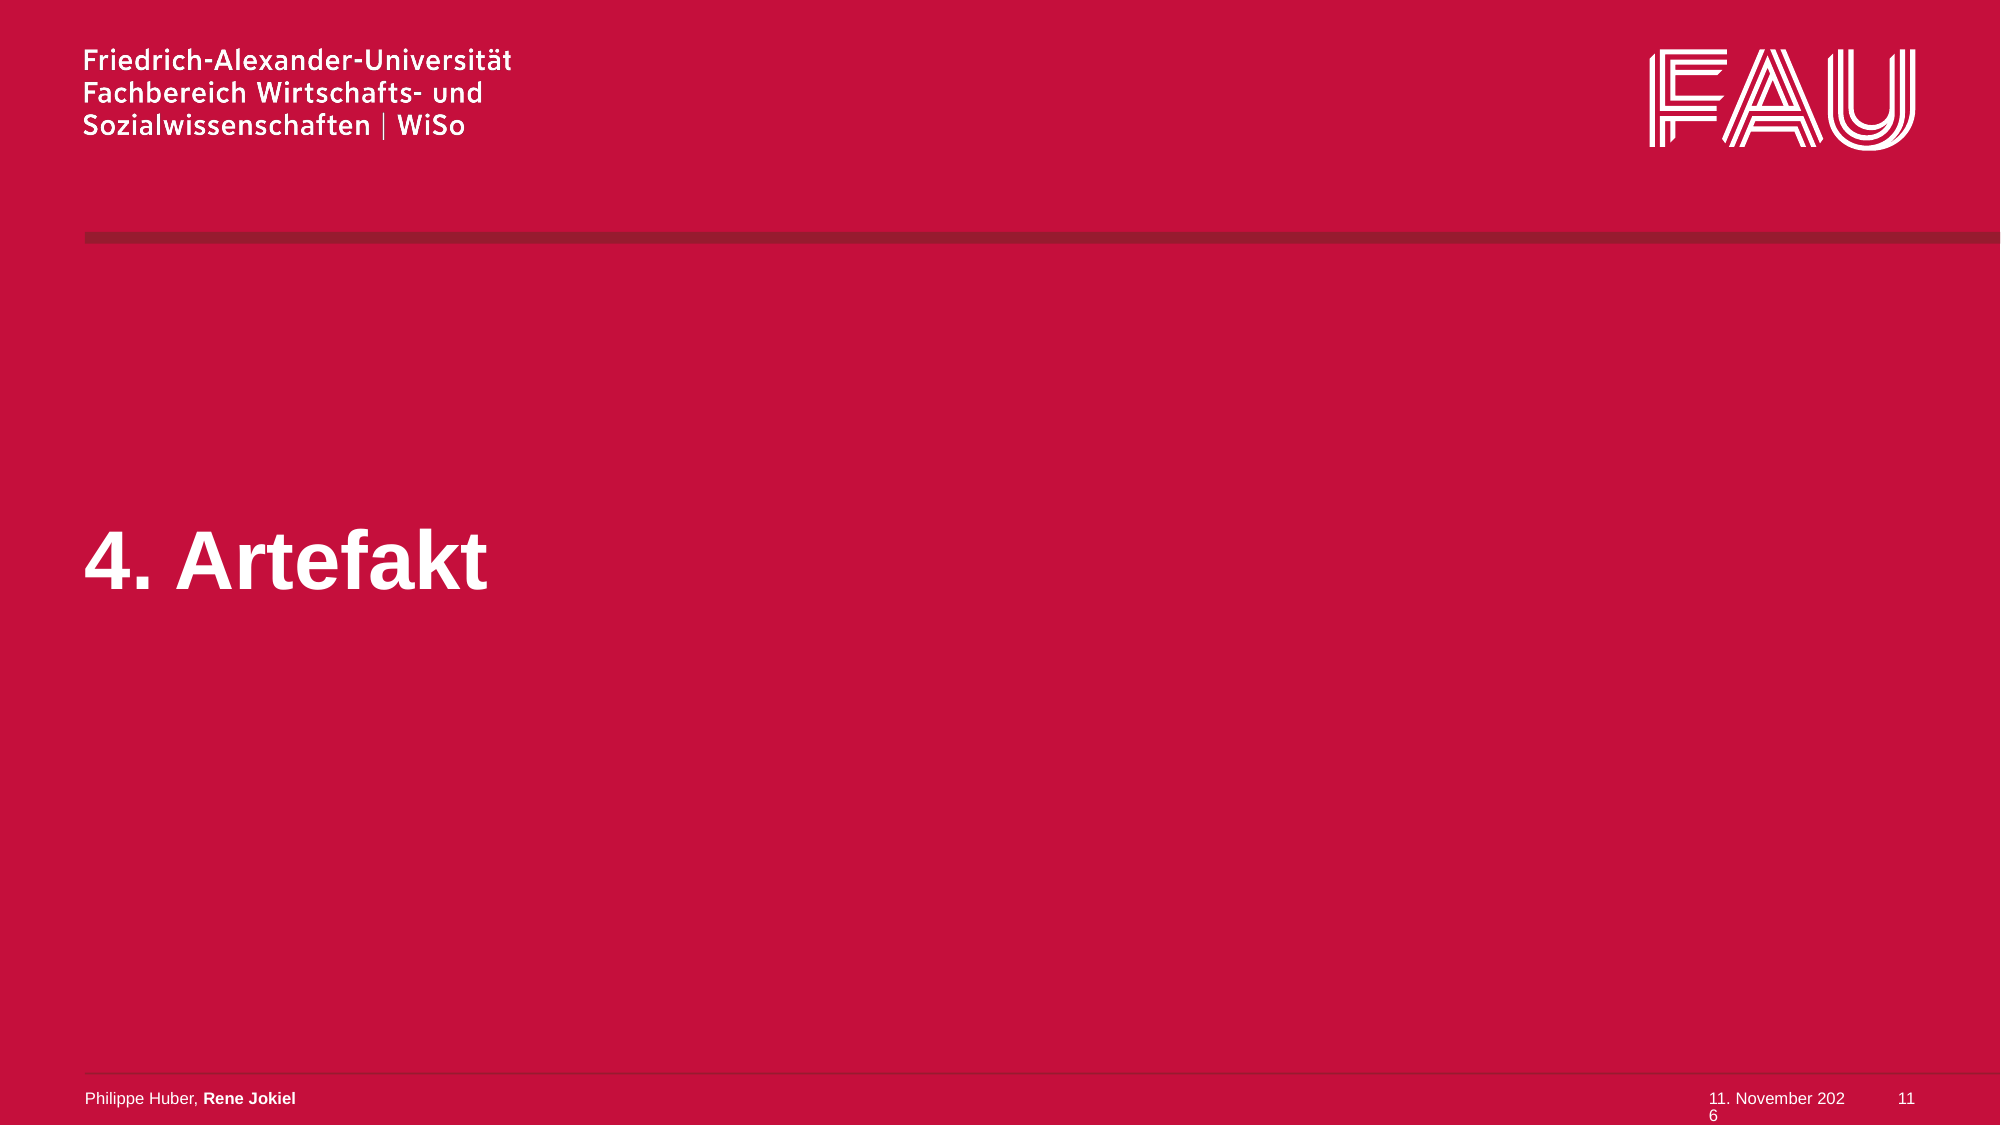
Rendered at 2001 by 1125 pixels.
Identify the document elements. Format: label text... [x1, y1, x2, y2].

slide_number 11 [1883, 1088, 1916, 1109]
slide_number 19. Dezember 2022 [1708, 1088, 1849, 1109]
footer Philippe Huber, Rene Jokiel [85, 1088, 1656, 1109]
title 4. Artefakt [85, 517, 1916, 608]
